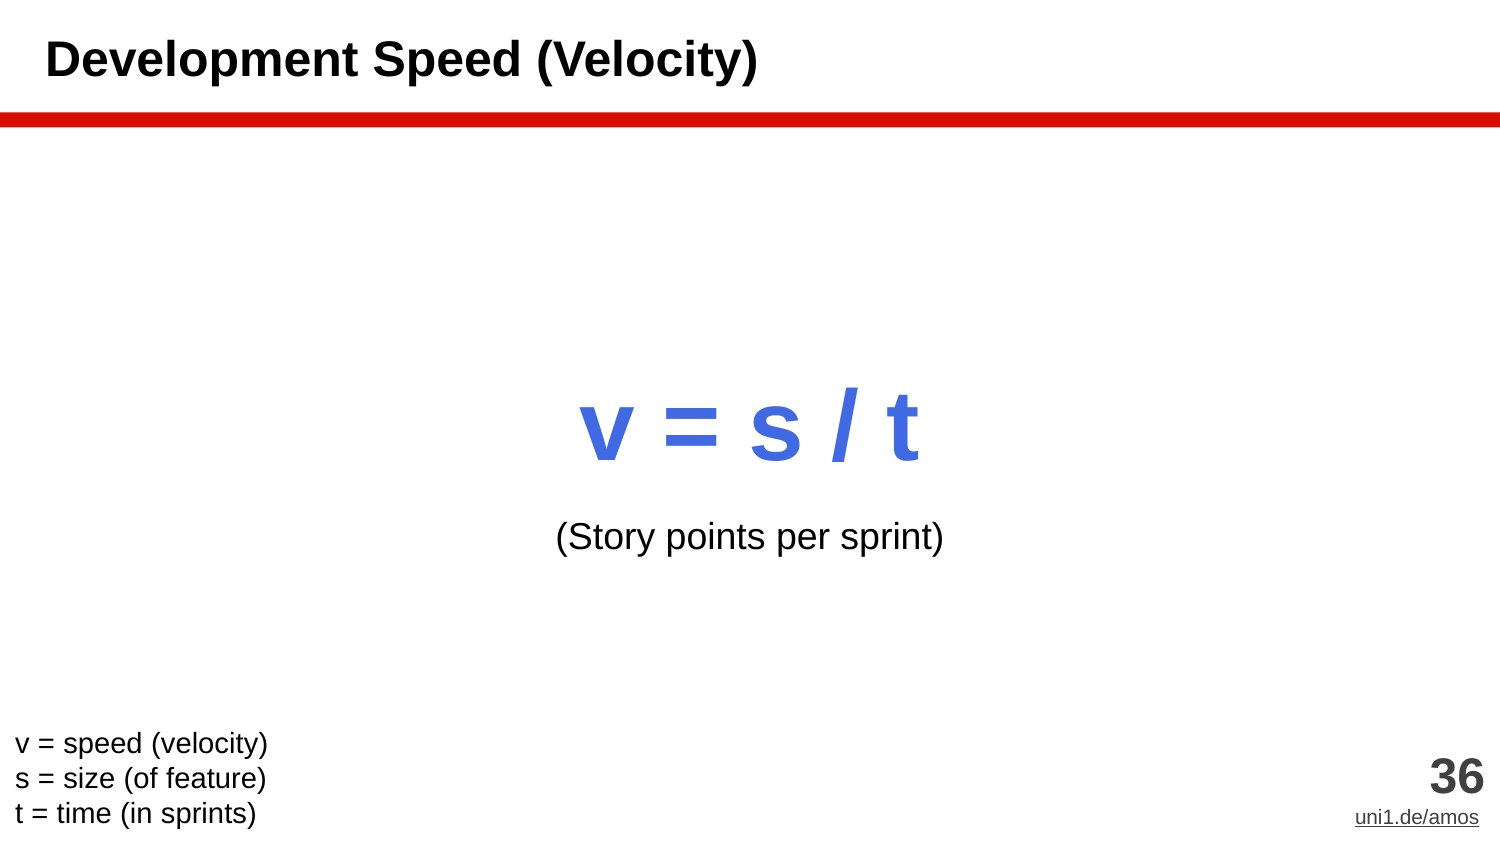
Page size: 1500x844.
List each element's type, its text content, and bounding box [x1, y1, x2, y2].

list v = s / t (Story points per sprint) [45, 150, 1455, 694]
title Development Speed (Velocity) [0, 0, 1500, 113]
text_box v = speed (velocity) s = size (of feature) t = time (in sprints) [0, 694, 1200, 844]
slide_number ‹#› uni1.de/amos [1200, 693, 1500, 844]
